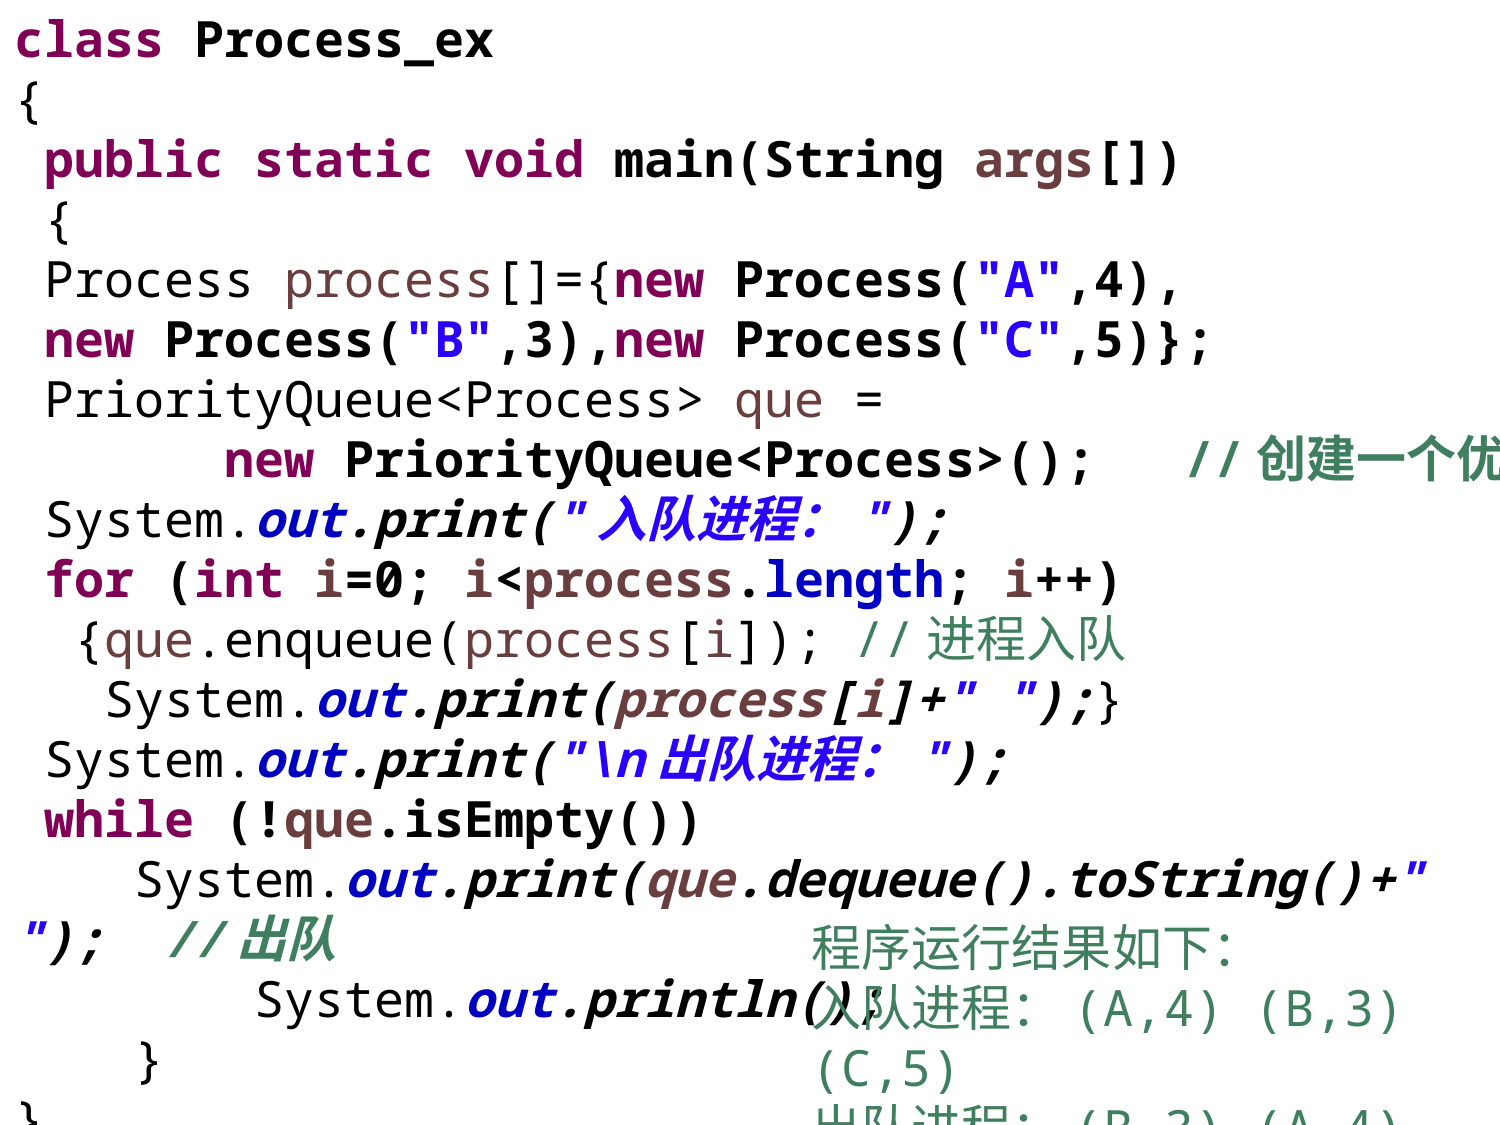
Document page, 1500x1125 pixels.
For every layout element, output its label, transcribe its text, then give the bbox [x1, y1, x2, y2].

text_box 程序运行结果如下： 入队进程：(A,4) (B,3) (C,5) 出队进程：(B,3) (A,4) (C,5) */ [797, 909, 1500, 1125]
text_box class Process_ex { public static void main(String args[]) { Process process[]={new Process("A",4), new Process("B",3),new Process("C",5)}; PriorityQueue<Process> que = new PriorityQueue<Process>(); //创建一个优先队列 System.out.print("入队进程："); for (int i=0; i<process.length; i++) {que.enqueue(process[i]); //进程入队 System.out.print(process[i]+" ");} System.out.print("\n出队进程："); while (!que.isEmpty()) System.out.print(que.dequeue().toString()+" "); //出队 System.out.println(); } } [0, 0, 1500, 1125]
